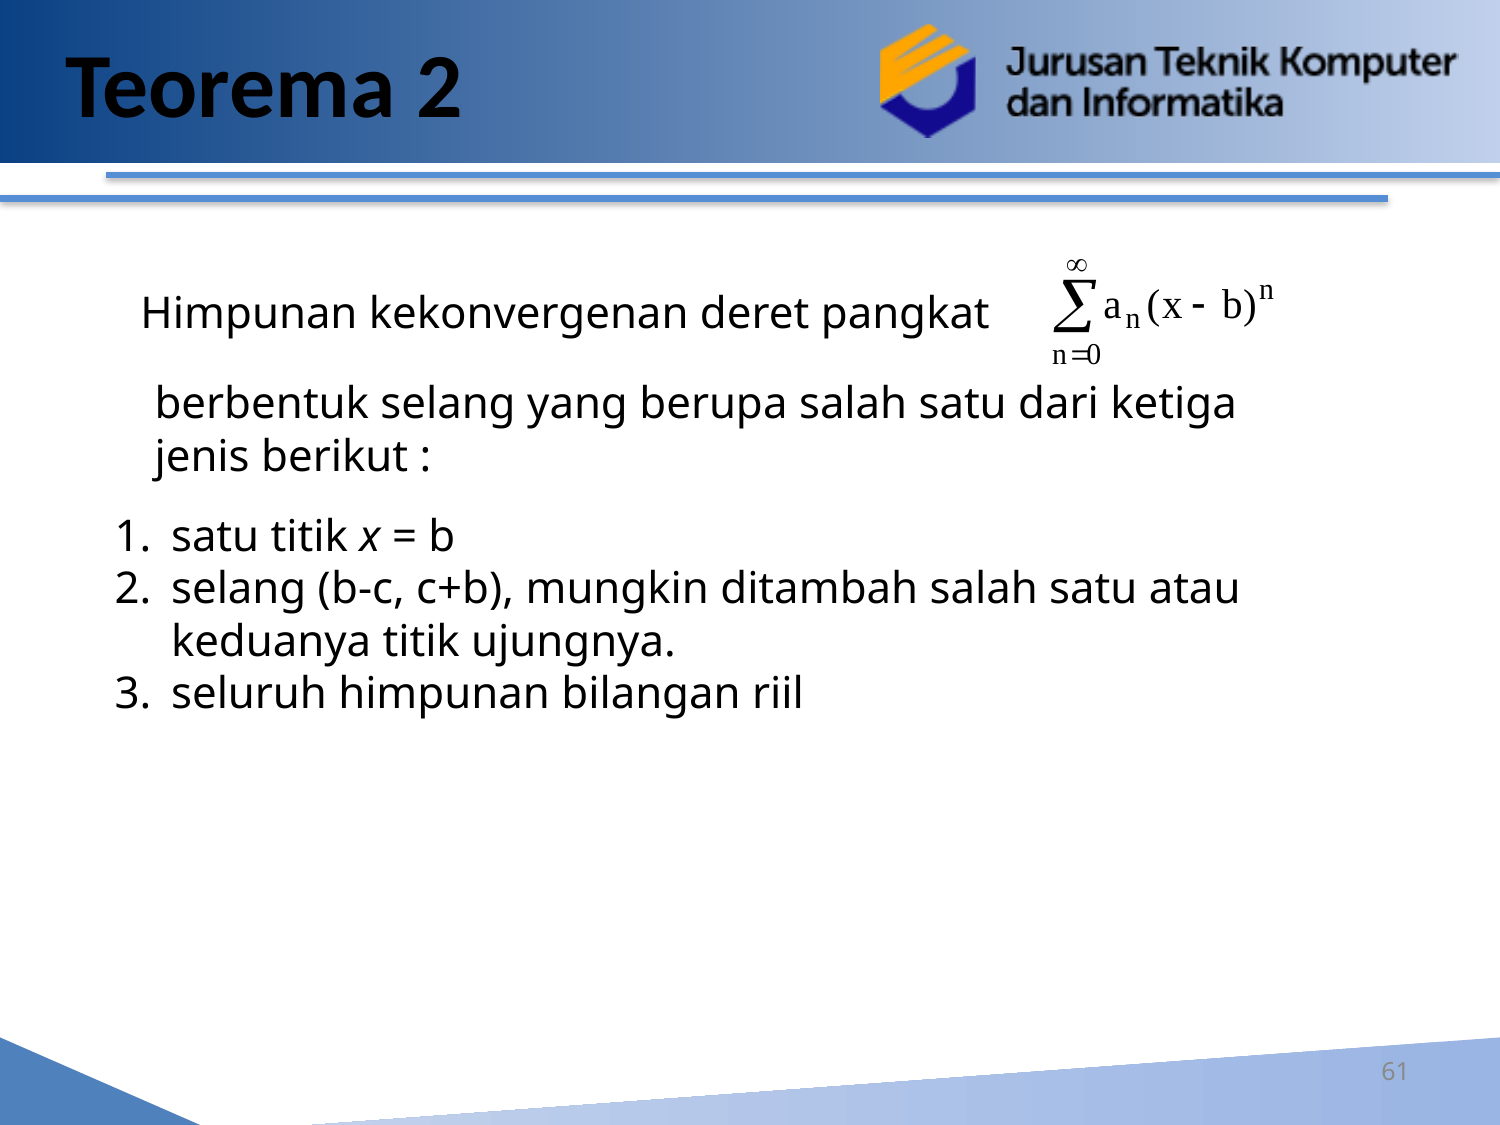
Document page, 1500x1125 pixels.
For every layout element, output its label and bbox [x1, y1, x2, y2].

text_box [0, 0, 1500, 1125]
text_box [1044, 242, 1288, 376]
